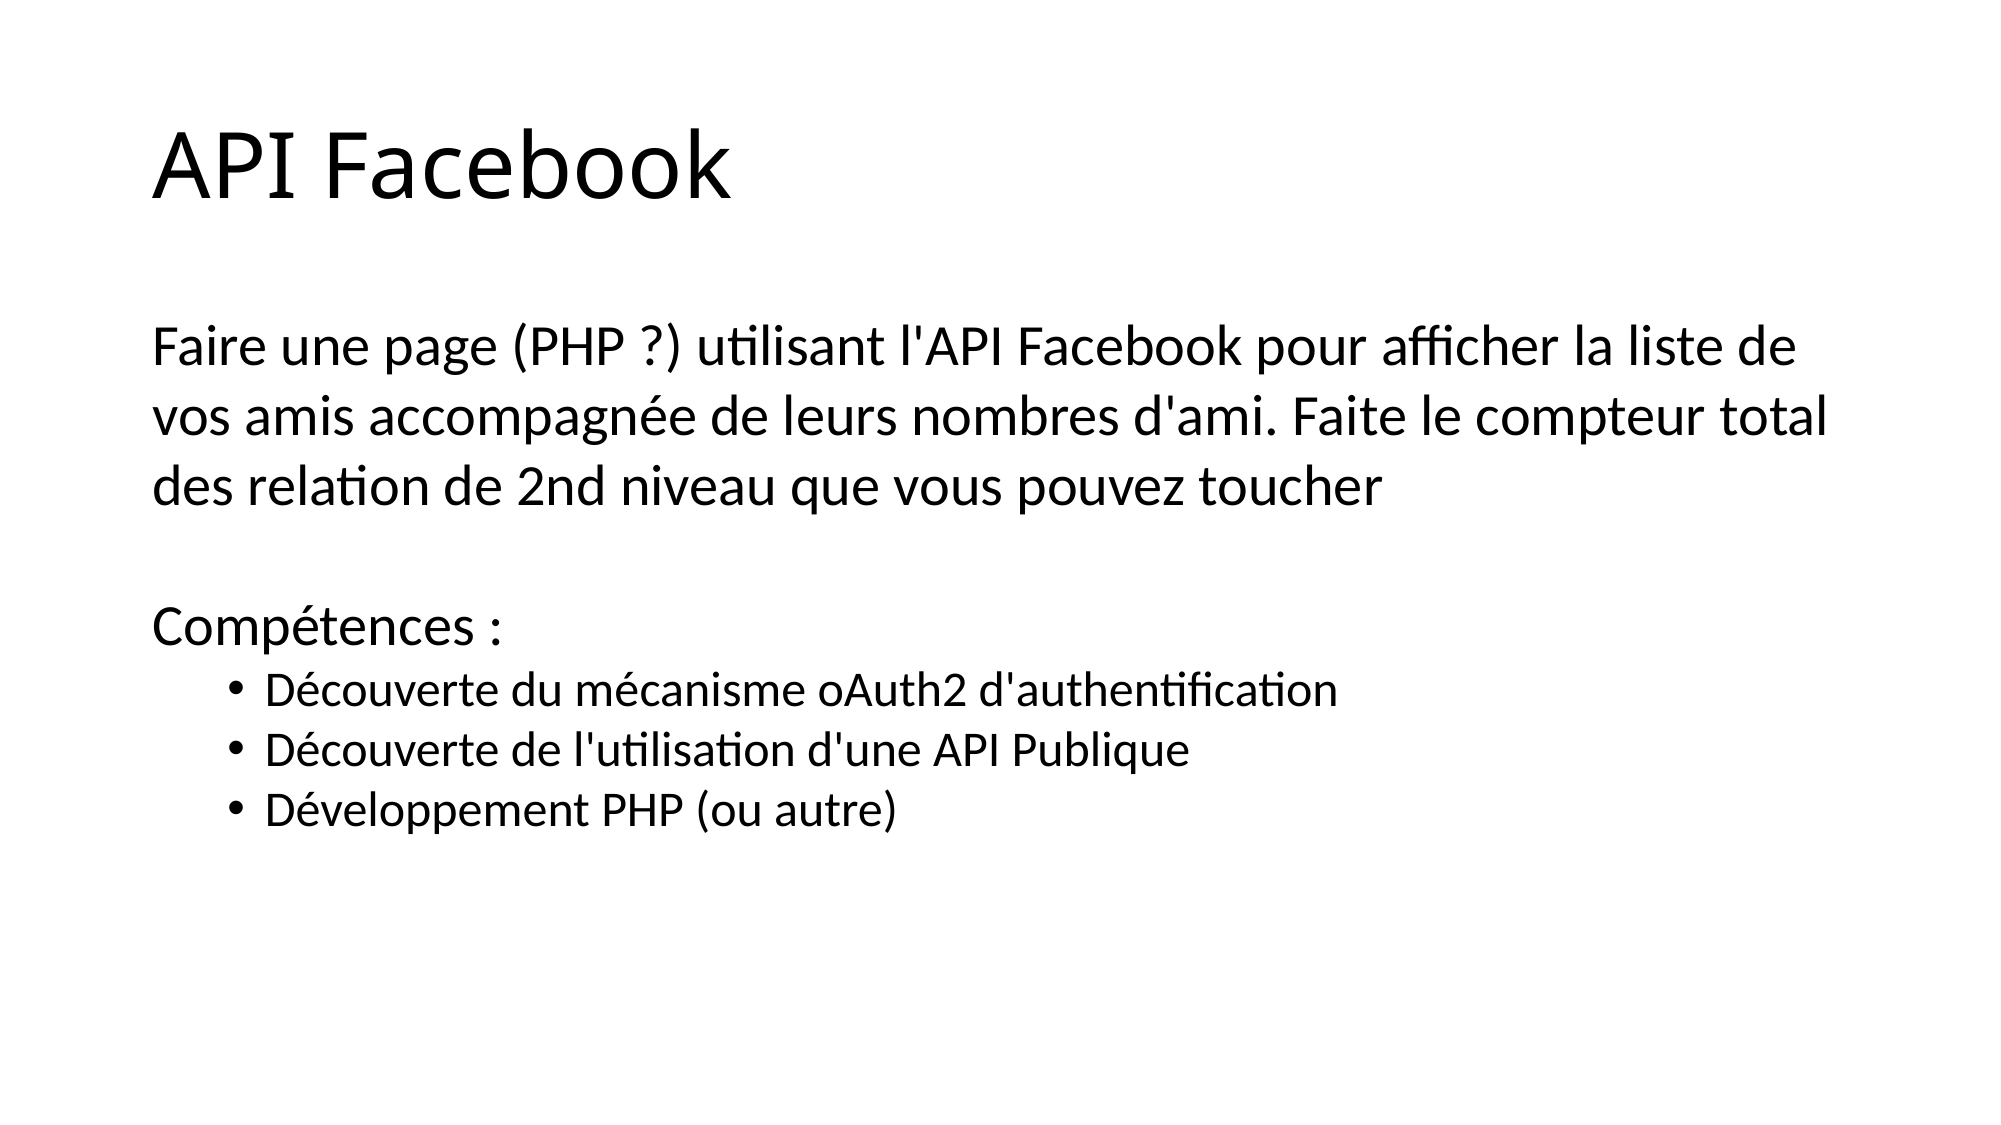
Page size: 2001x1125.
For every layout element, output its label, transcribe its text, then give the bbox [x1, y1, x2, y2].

list Faire une page (PHP ?) utilisant l'API Facebook pour afficher la liste de vos amis accompagnée de leurs nombres d'ami. Faite le compteur total des relation de 2nd niveau que vous pouvez toucher Compétences : Découverte du mécanisme oAuth2 d'authentification Découverte de l'utilisation d'une API Publique Développement PHP (ou autre) [137, 299, 1863, 1014]
title API Facebook [137, 59, 1863, 278]
